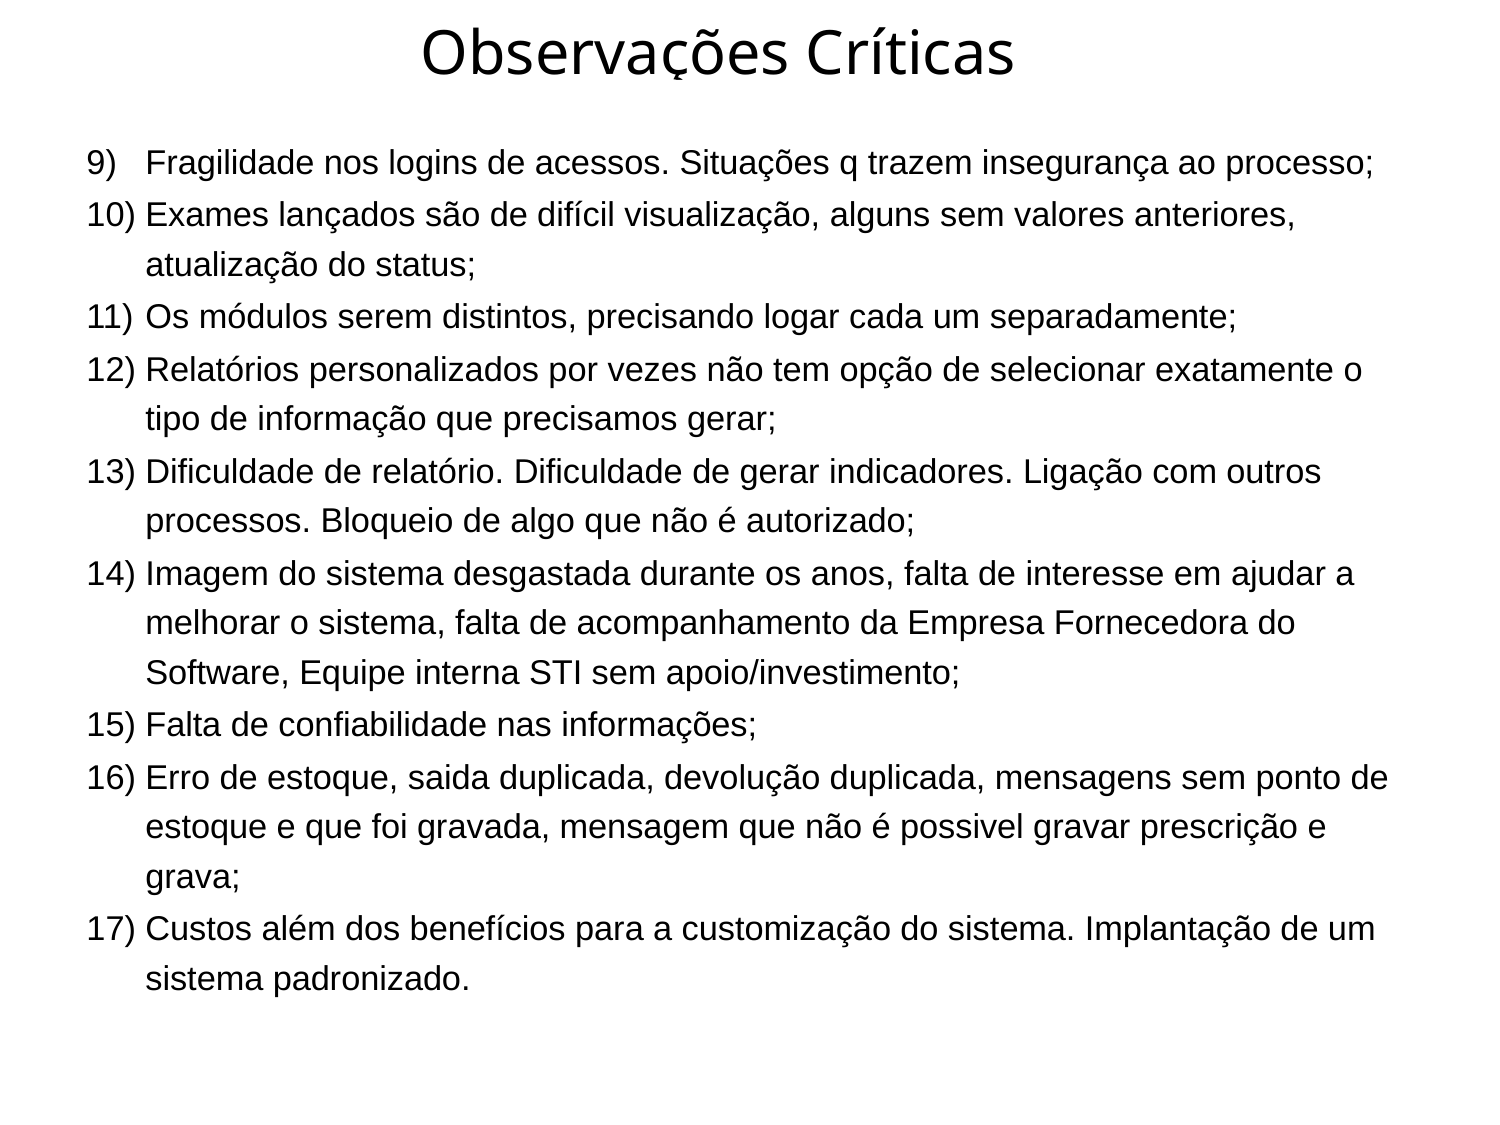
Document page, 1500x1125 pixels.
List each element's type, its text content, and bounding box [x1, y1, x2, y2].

list Fragilidade nos logins de acessos. Situações q trazem insegurança ao processo; Exames lançados são de difícil visualização, alguns sem valores anteriores, atualização do status; Os módulos serem distintos, precisando logar cada um separadamente; Relatórios personalizados por vezes não tem opção de selecionar exatamente o tipo de informação que precisamos gerar; Dificuldade de relatório. Dificuldade de gerar indicadores. Ligação com outros processos. Bloqueio de algo que não é autorizado; Imagem do sistema desgastada durante os anos, falta de interesse em ajudar a melhorar o sistema, falta de acompanhamento da Empresa Fornecedora do Software, Equipe interna STI sem apoio/investimento; Falta de confiabilidade nas informações; Erro de estoque, saida duplicada, devolução duplicada, mensagens sem ponto de estoque e que foi gravada, mensagem que não é possivel gravar prescrição e grava; Custos além dos benefícios para a customização do sistema. Implantação de um sistema padronizado. [71, 79, 1425, 1075]
title Observações Críticas [71, 14, 1366, 79]
